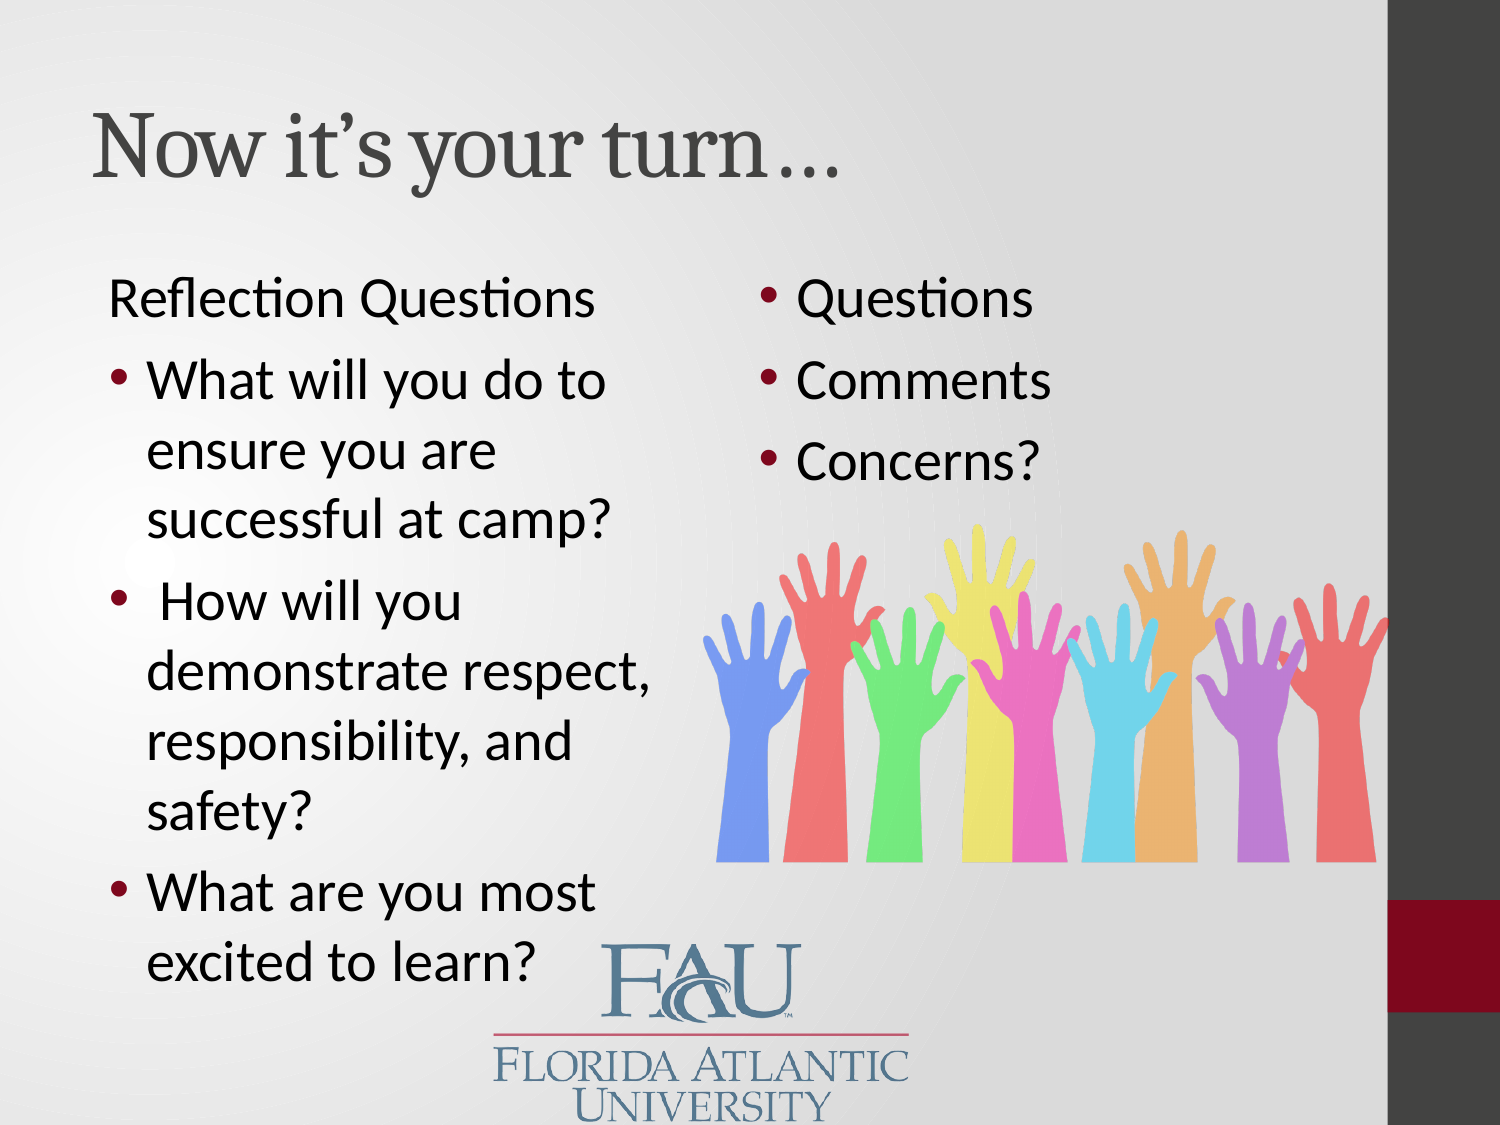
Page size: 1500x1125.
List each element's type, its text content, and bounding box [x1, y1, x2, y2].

list Questions Comments Concerns? [725, 871, 1325, 1005]
list Reflection Questions What will you do to ensure you are successful at camp? How will you demonstrate respect, responsibility, and safety? What are you most excited to learn? [75, 251, 675, 1005]
picture [698, 518, 1394, 866]
list Questions Comments Concerns? [725, 251, 1325, 511]
title Now it’s your turn… [75, 45, 1325, 233]
